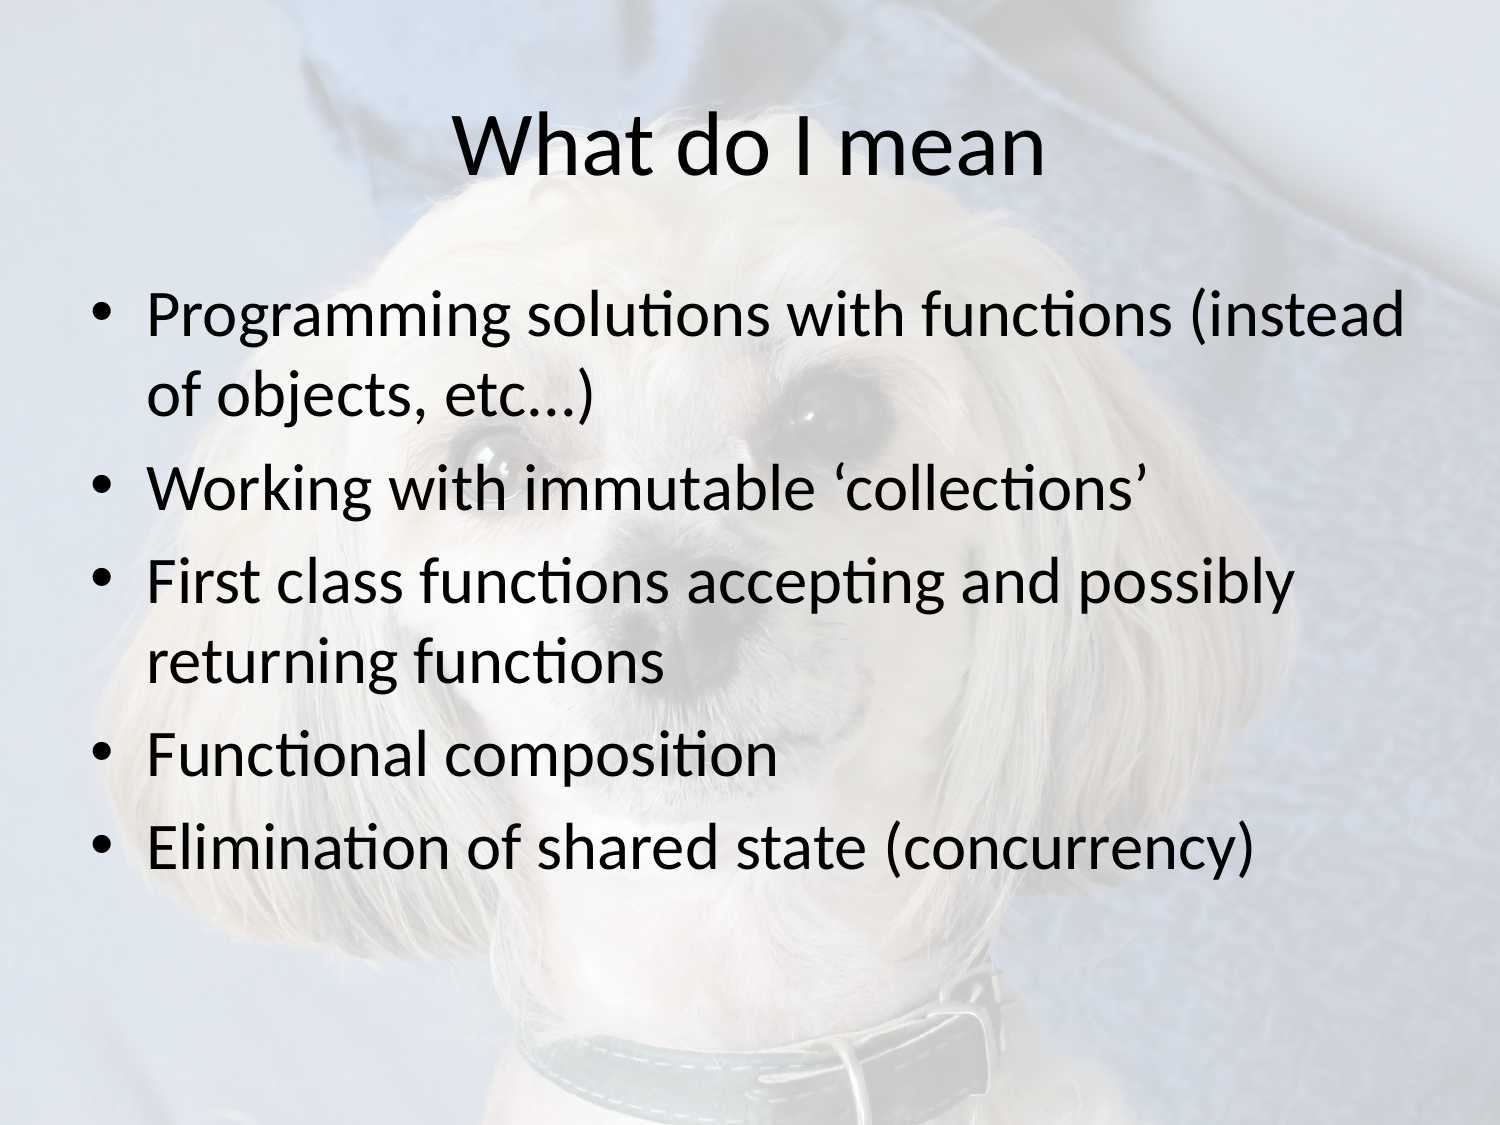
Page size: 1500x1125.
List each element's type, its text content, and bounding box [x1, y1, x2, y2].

title What do I mean [75, 45, 1425, 233]
list Programming solutions with functions (instead of objects, etc...) Working with immutable ‘collections’ First class functions accepting and possibly returning functions Functional composition Elimination of shared state (concurrency) [75, 262, 1425, 1005]
